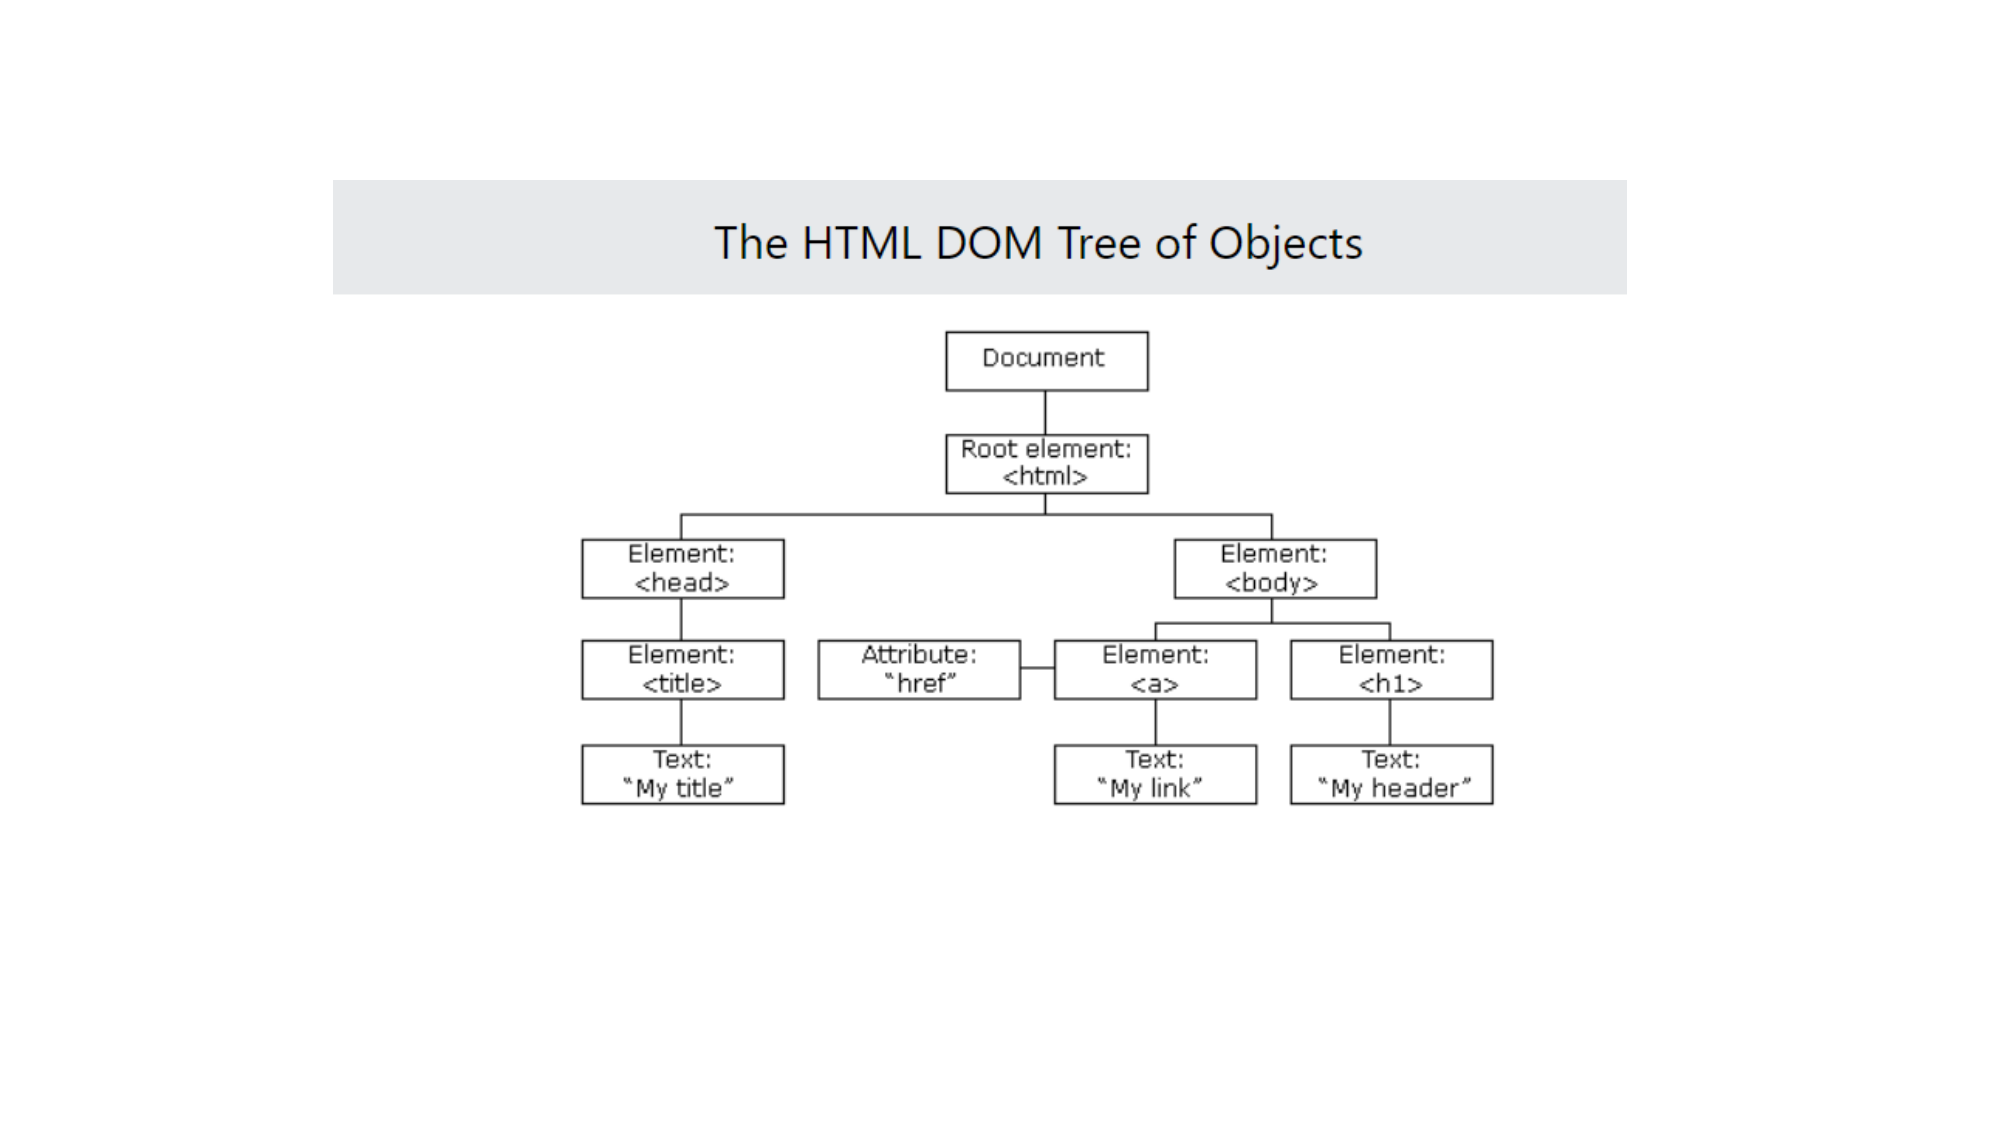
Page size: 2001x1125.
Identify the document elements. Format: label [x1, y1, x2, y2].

picture [333, 180, 1627, 831]
